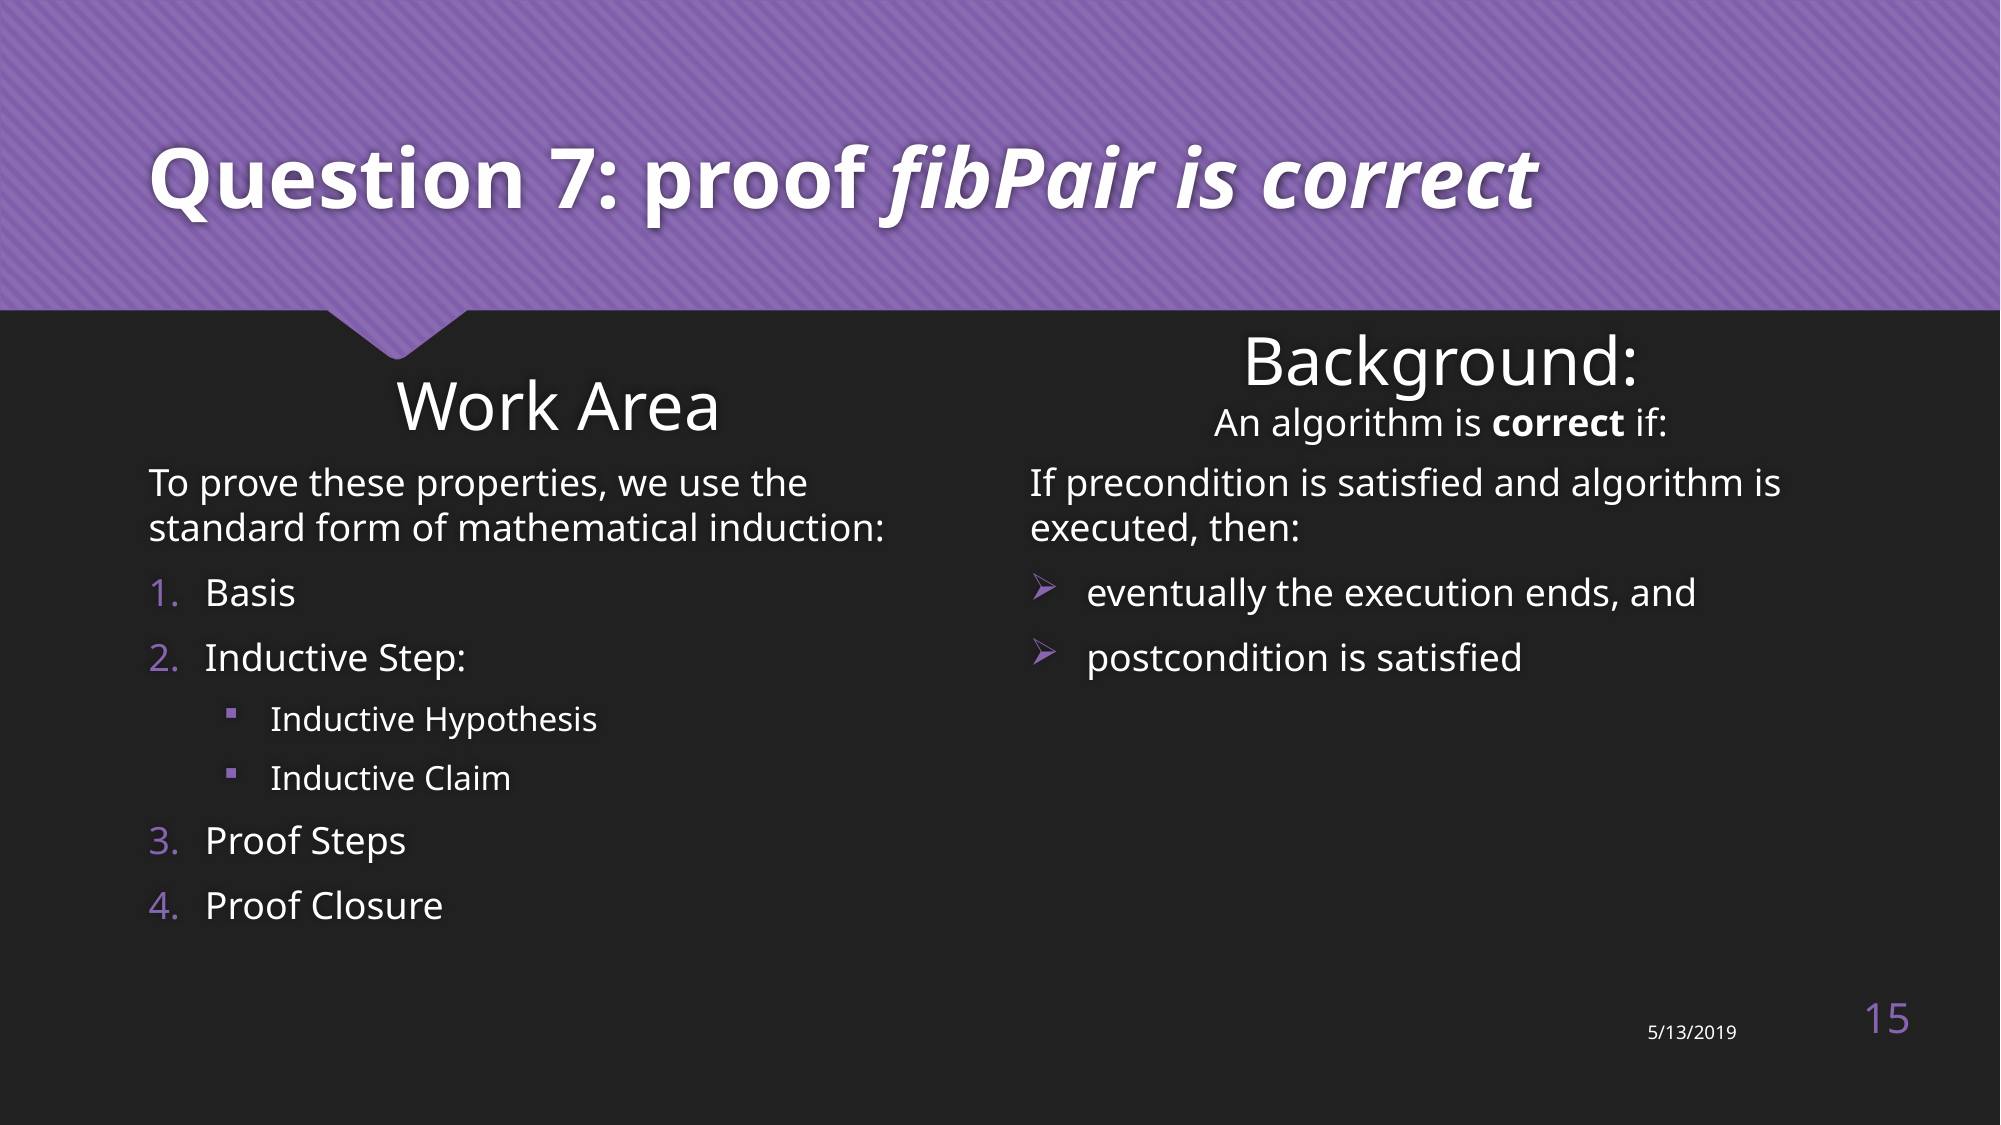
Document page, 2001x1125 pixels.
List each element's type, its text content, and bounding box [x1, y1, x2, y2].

title Question 7: proof fibPair is correct [132, 73, 1868, 233]
list If precondition is satisfied and algorithm is executed, then: eventually the execution ends, and postcondition is satisfied [1014, 451, 1868, 962]
list Work Area [133, 356, 985, 445]
list Background: An algorithm is correct if: [1014, 356, 1868, 445]
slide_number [1531, 991, 1751, 1051]
slide_number 15 [1751, 970, 1926, 1051]
list To prove these properties, we use the standard form of mathematical induction: Basis Inductive Step: Inductive Hypothesis Inductive Claim Proof Steps Proof Closure [133, 451, 985, 962]
